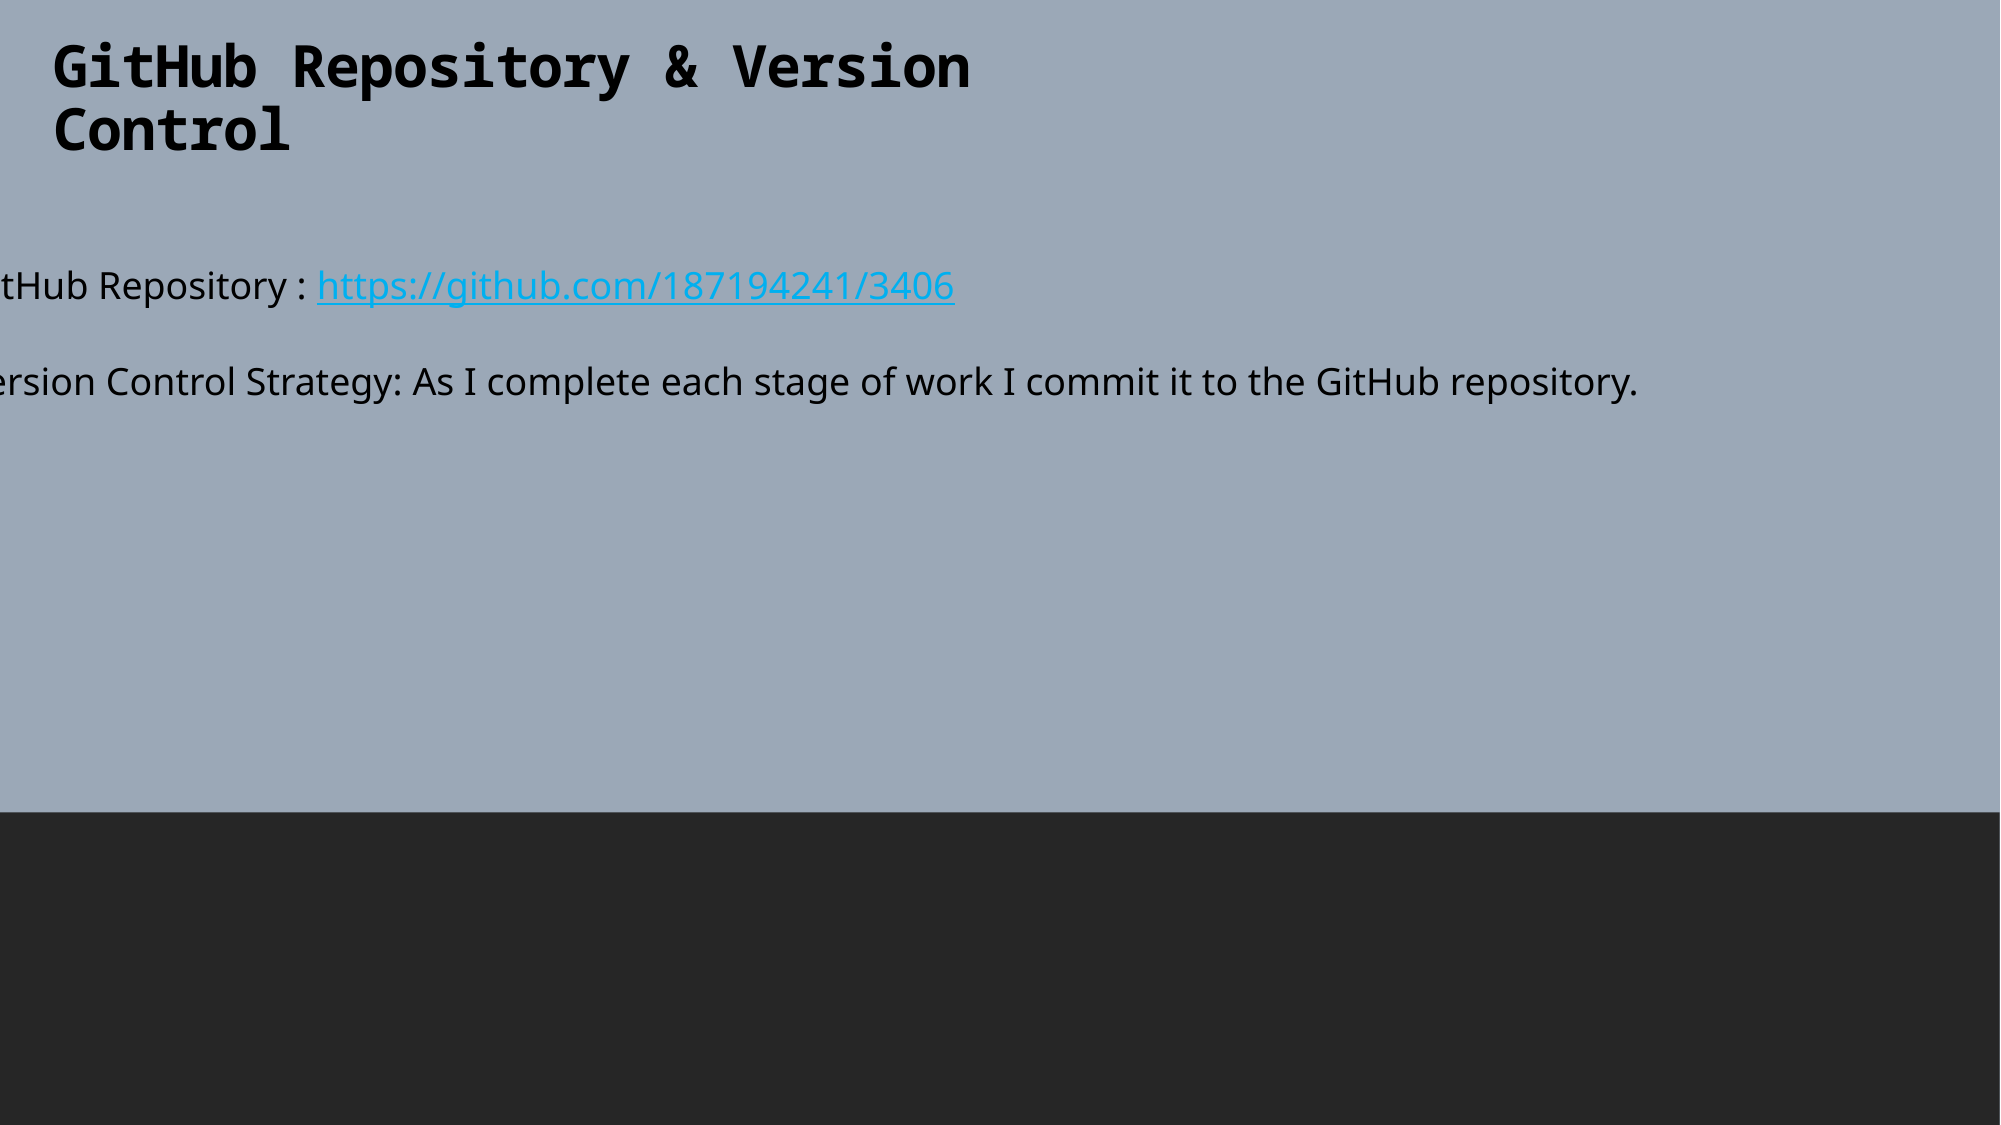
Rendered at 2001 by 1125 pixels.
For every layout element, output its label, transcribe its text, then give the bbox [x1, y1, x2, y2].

title GitHub Repository & Version Control [38, 43, 1090, 158]
text_box GitHub Repository : https://github.com/187194241/3406 Version Control Strategy: As I complete each stage of work I commit it to the GitHub repository. [0, 254, 1656, 411]
text_box [0, 811, 2000, 1125]
text_box [0, 0, 2000, 811]
